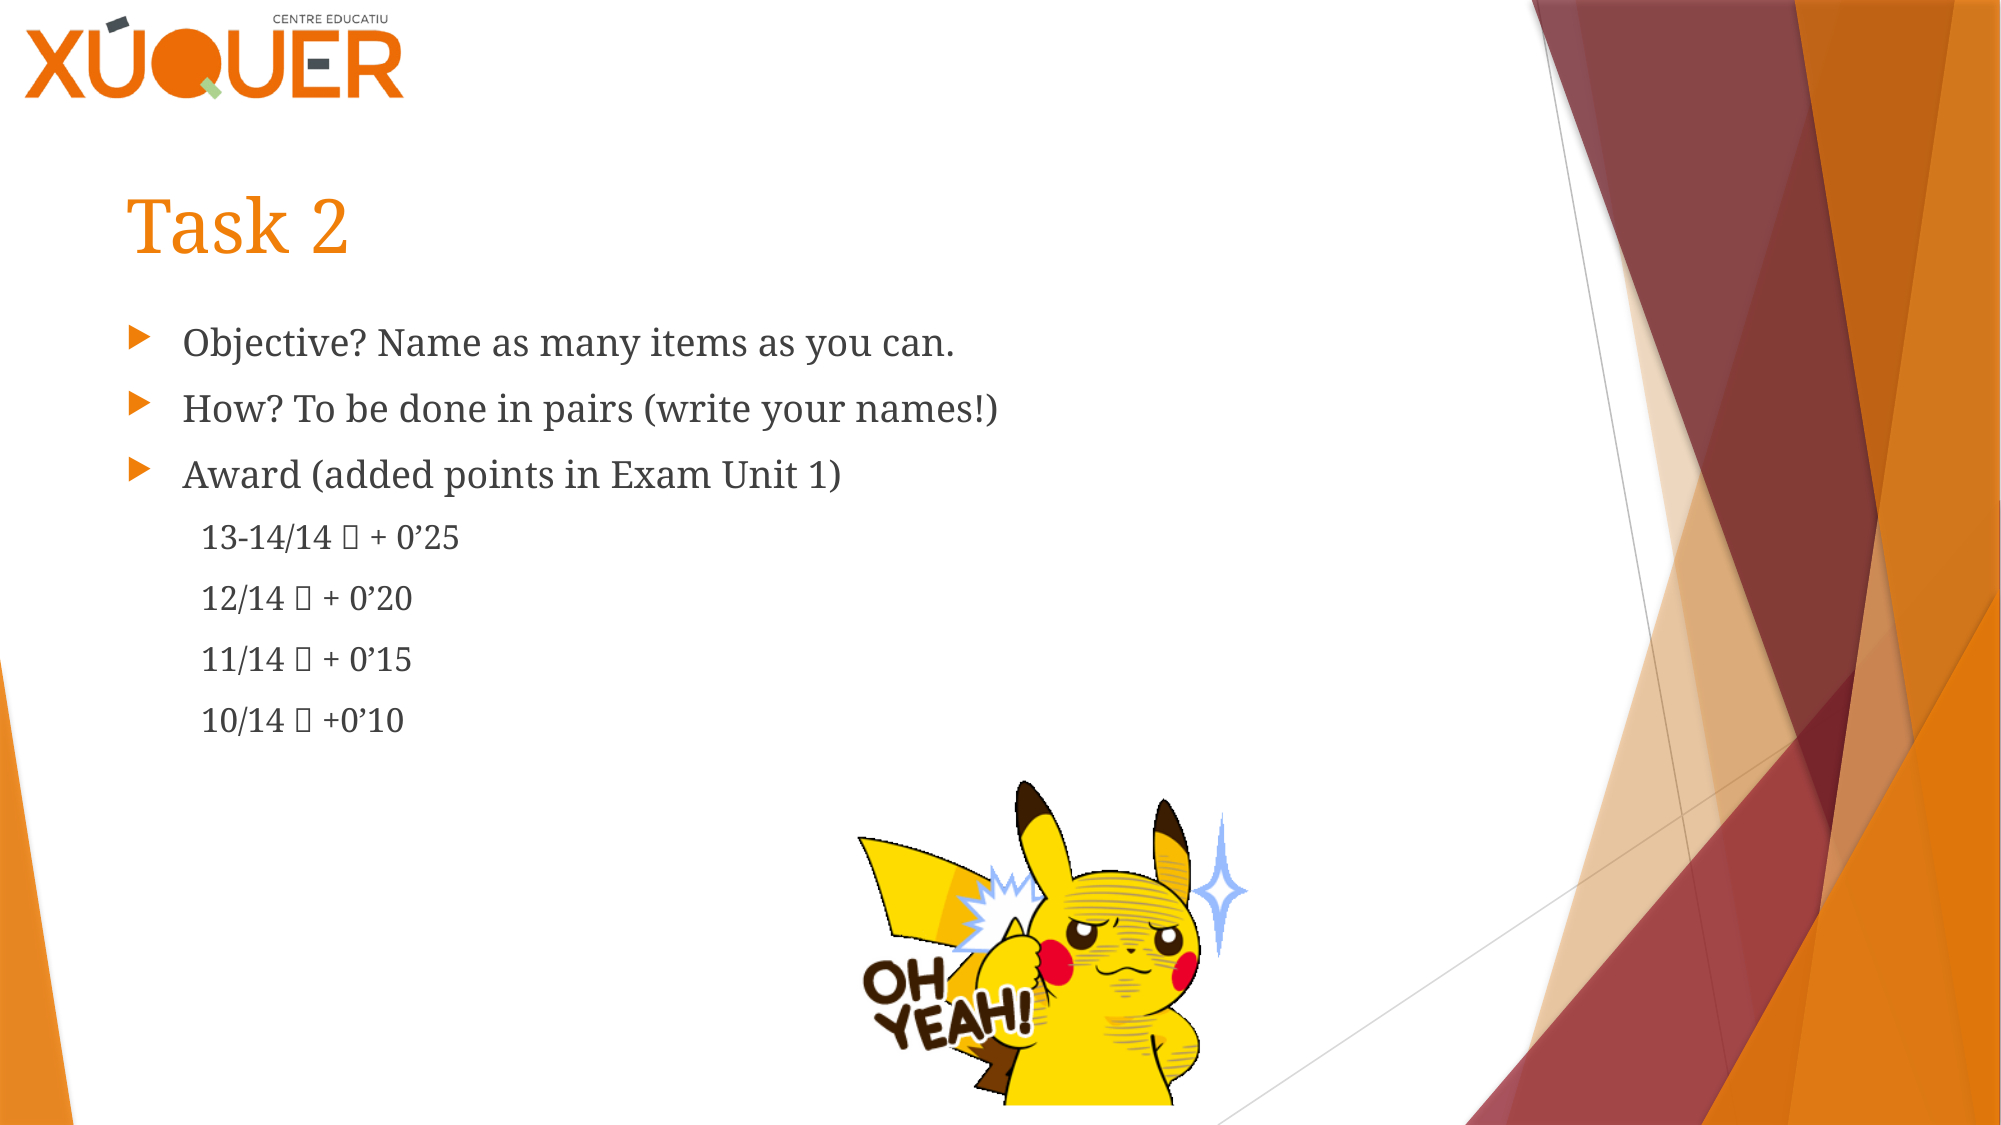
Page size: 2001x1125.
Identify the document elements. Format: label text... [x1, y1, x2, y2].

picture [0, 0, 426, 104]
list Objective? Name as many items as you can. How? To be done in pairs (write your names!) Award (added points in Exam Unit 1) 13-14/14  + 0’25 12/14  + 0’20 11/14  + 0’15 10/14  +0’10 [111, 317, 1522, 949]
picture [823, 754, 1297, 1125]
title Task 2 [111, 171, 1522, 317]
